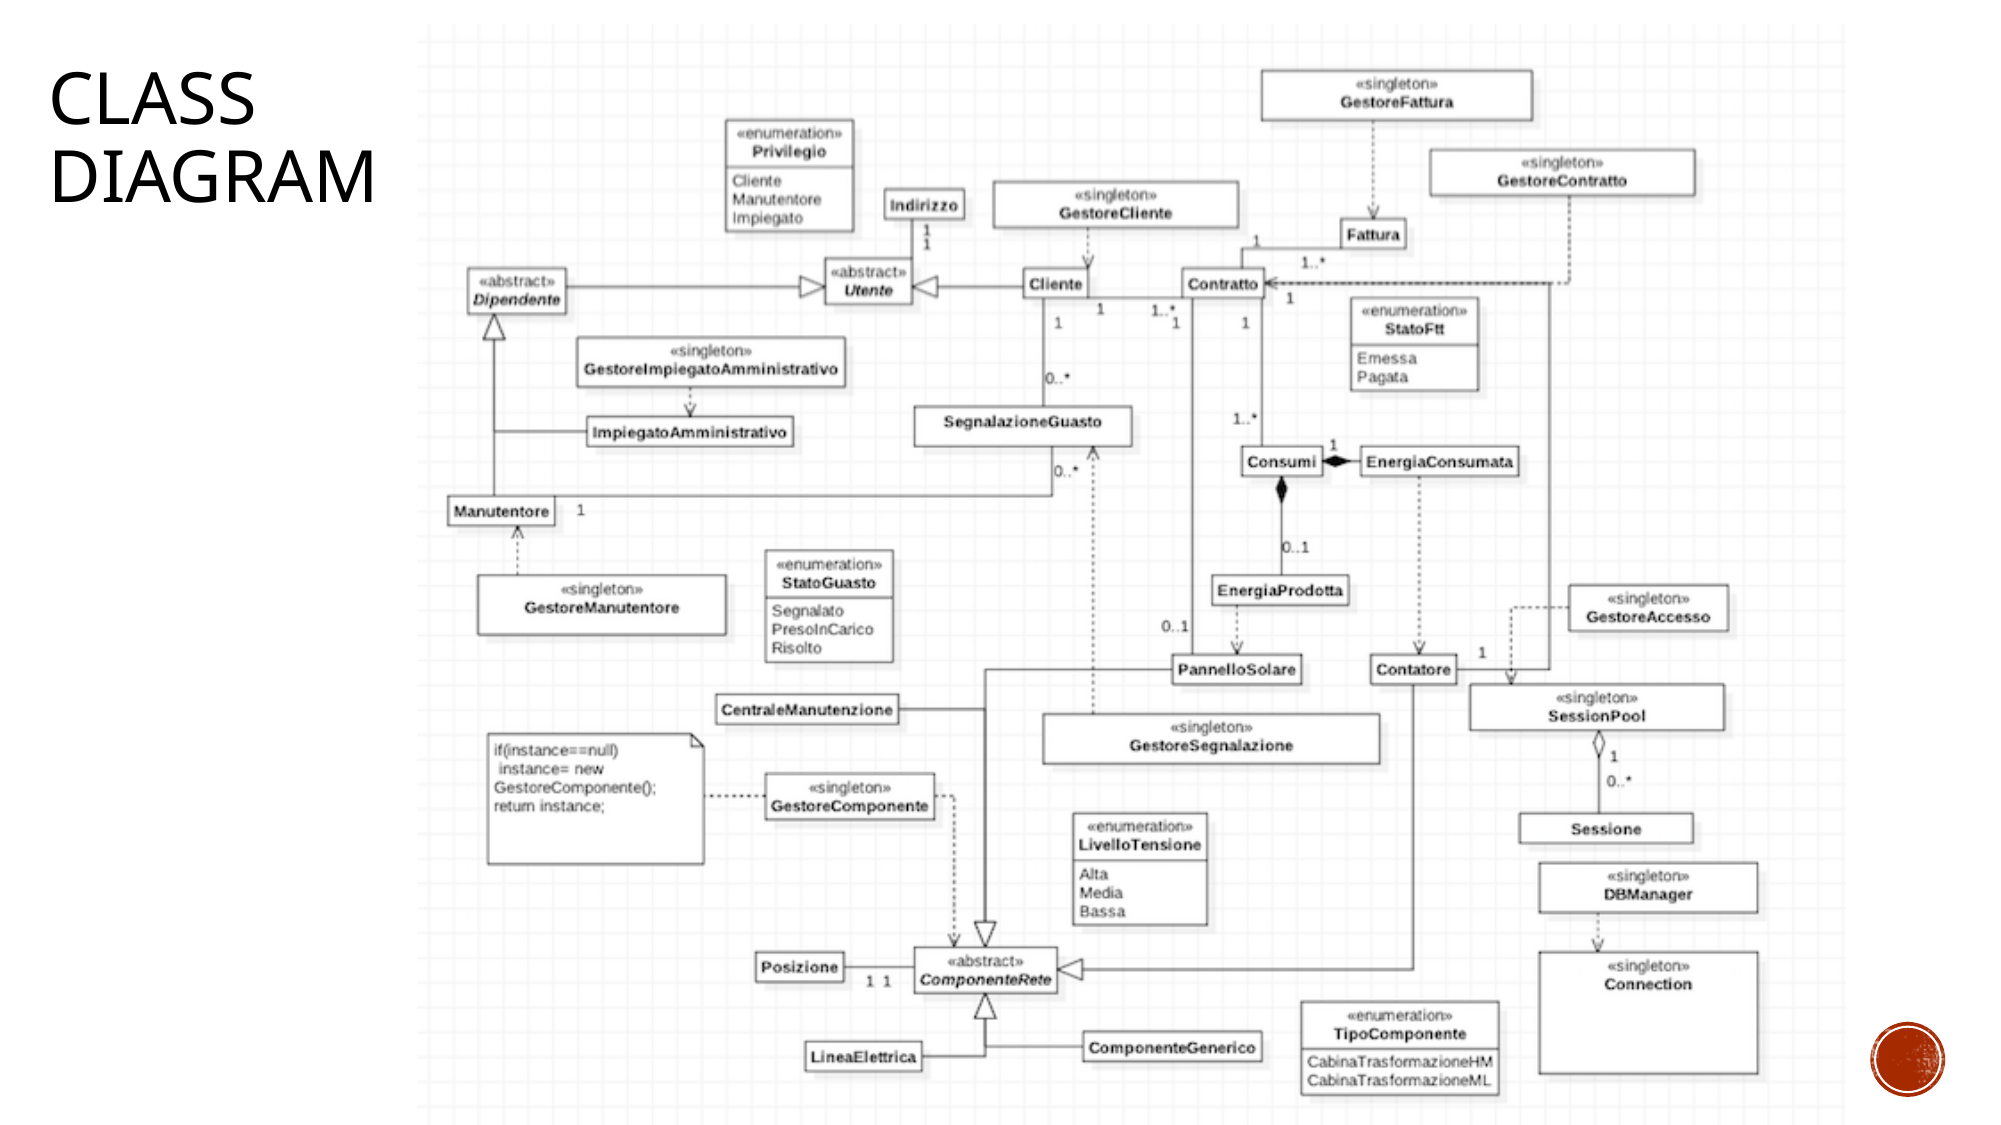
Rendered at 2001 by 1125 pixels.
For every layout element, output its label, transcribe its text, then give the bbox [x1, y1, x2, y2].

title Class Diagram [33, 51, 398, 316]
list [422, 29, 1842, 1122]
